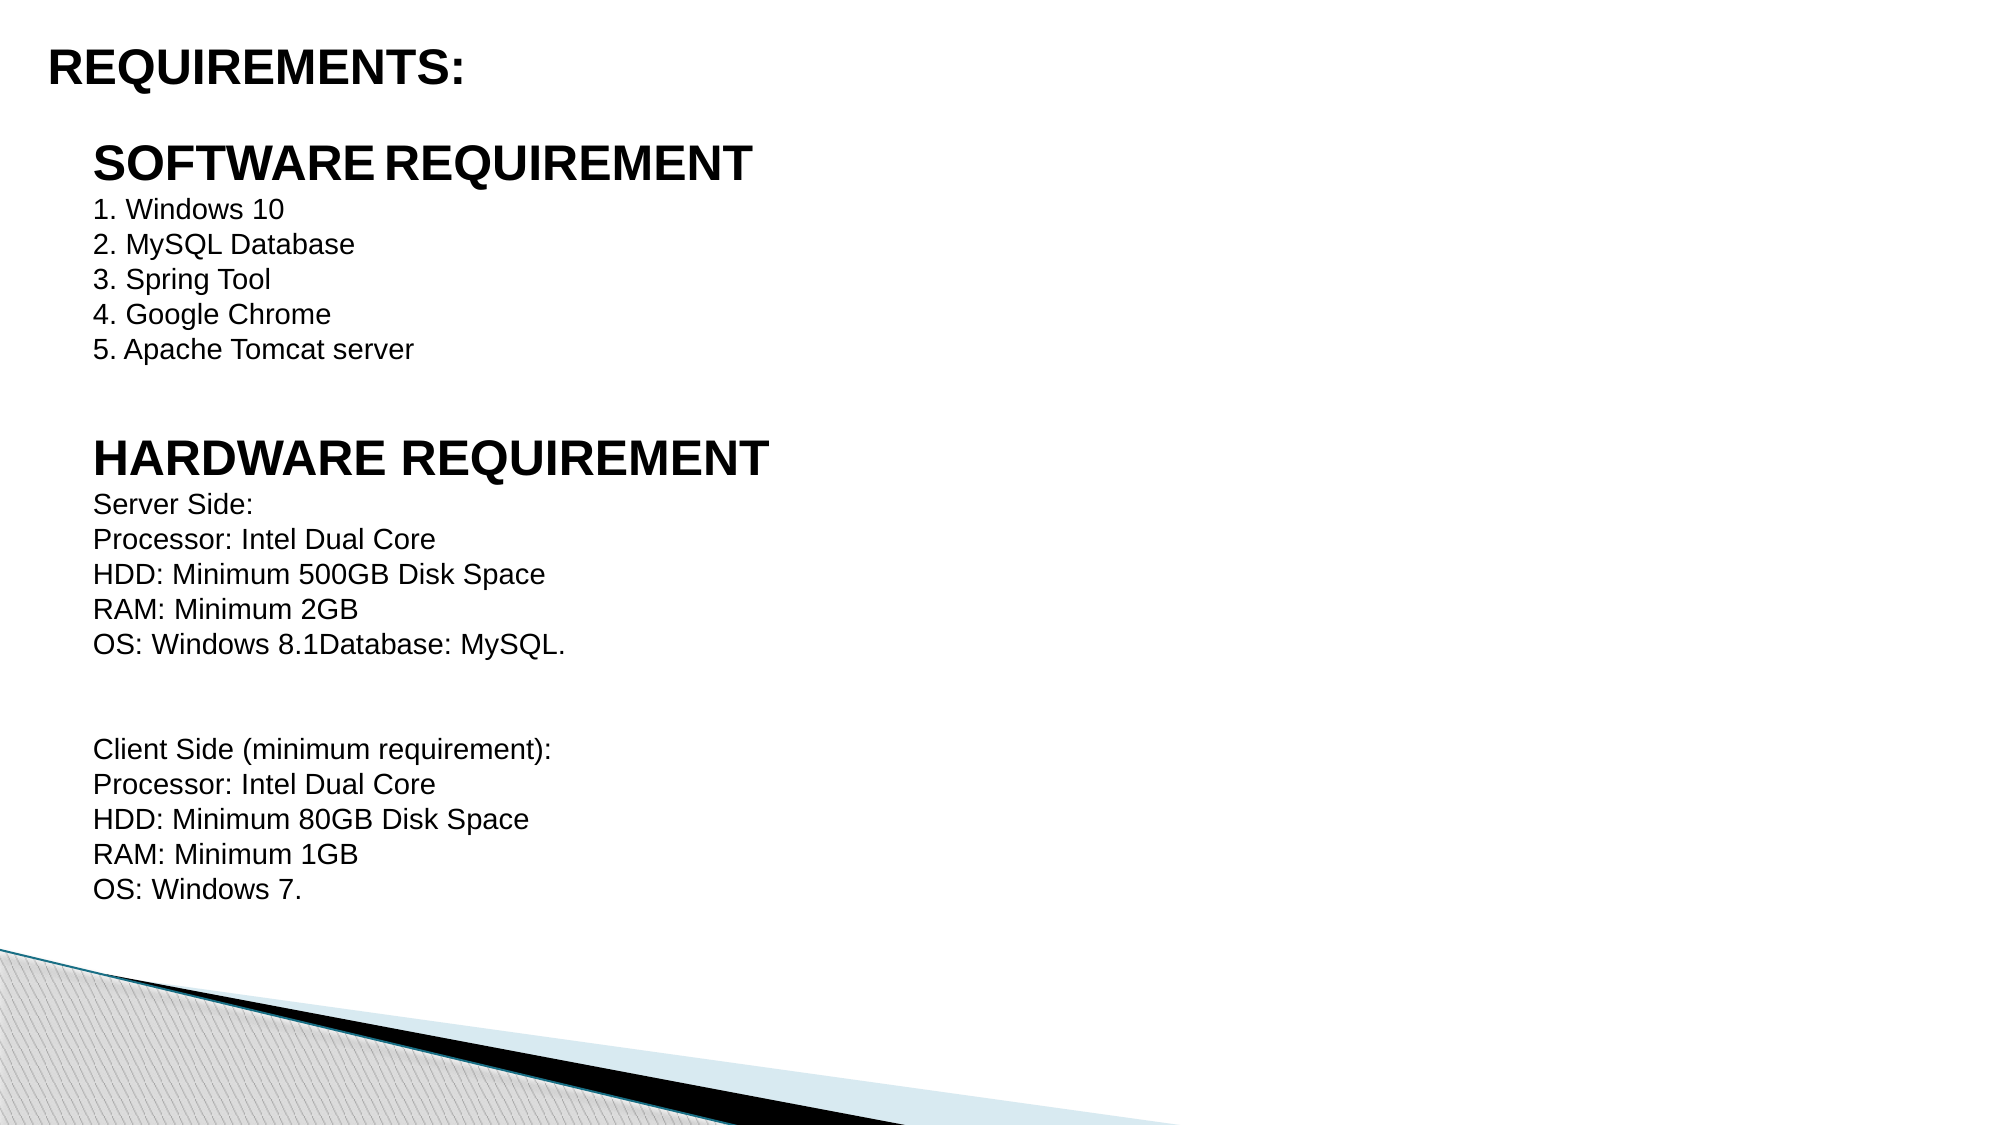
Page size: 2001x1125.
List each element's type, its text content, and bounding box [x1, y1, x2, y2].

text_box REQUIREMENTS: [19, 27, 1139, 103]
text_box SOFTWARE REQUIREMENT 1. Windows 10 2. MySQL Database 3. Spring Tool 4. Google Chrome 5. Apache Tomcat server HARDWARE REQUIREMENT Server Side: Processor: Intel Dual Core HDD: Minimum 500GB Disk Space RAM: Minimum 2GB OS: Windows 8.1Database: MySQL. Client Side (minimum requirement): Processor: Intel Dual Core HDD: Minimum 80GB Disk Space RAM: Minimum 1GB OS: Windows 7. [78, 123, 1522, 913]
